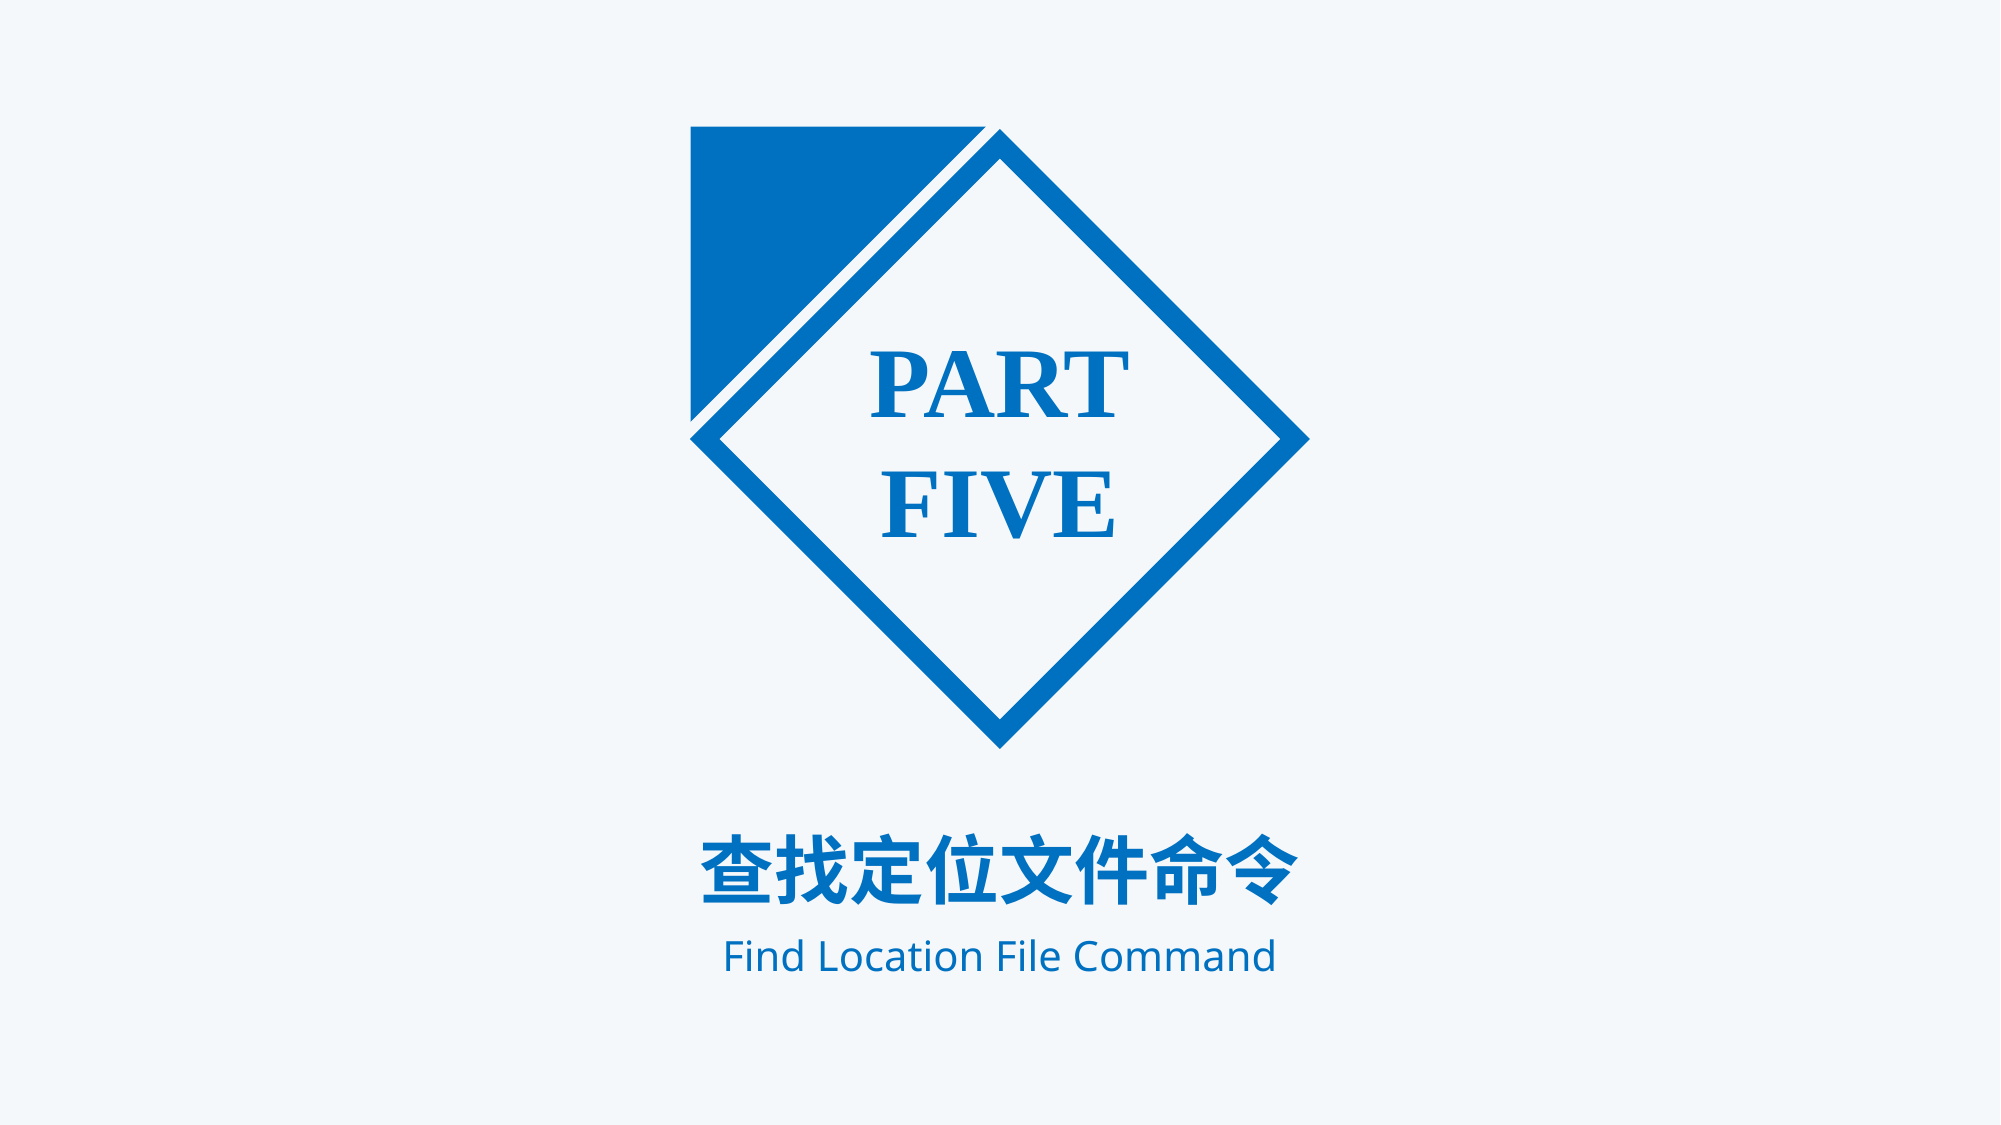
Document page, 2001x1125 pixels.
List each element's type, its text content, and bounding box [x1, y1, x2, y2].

text_box [689, 125, 989, 425]
text_box [829, 565, 1171, 736]
text_box 查找定位文件命令 [553, 816, 1447, 922]
text_box [832, 142, 1168, 310]
text_box PART FIVE [690, 310, 1310, 565]
text_box Find Location File Command [410, 922, 1589, 988]
